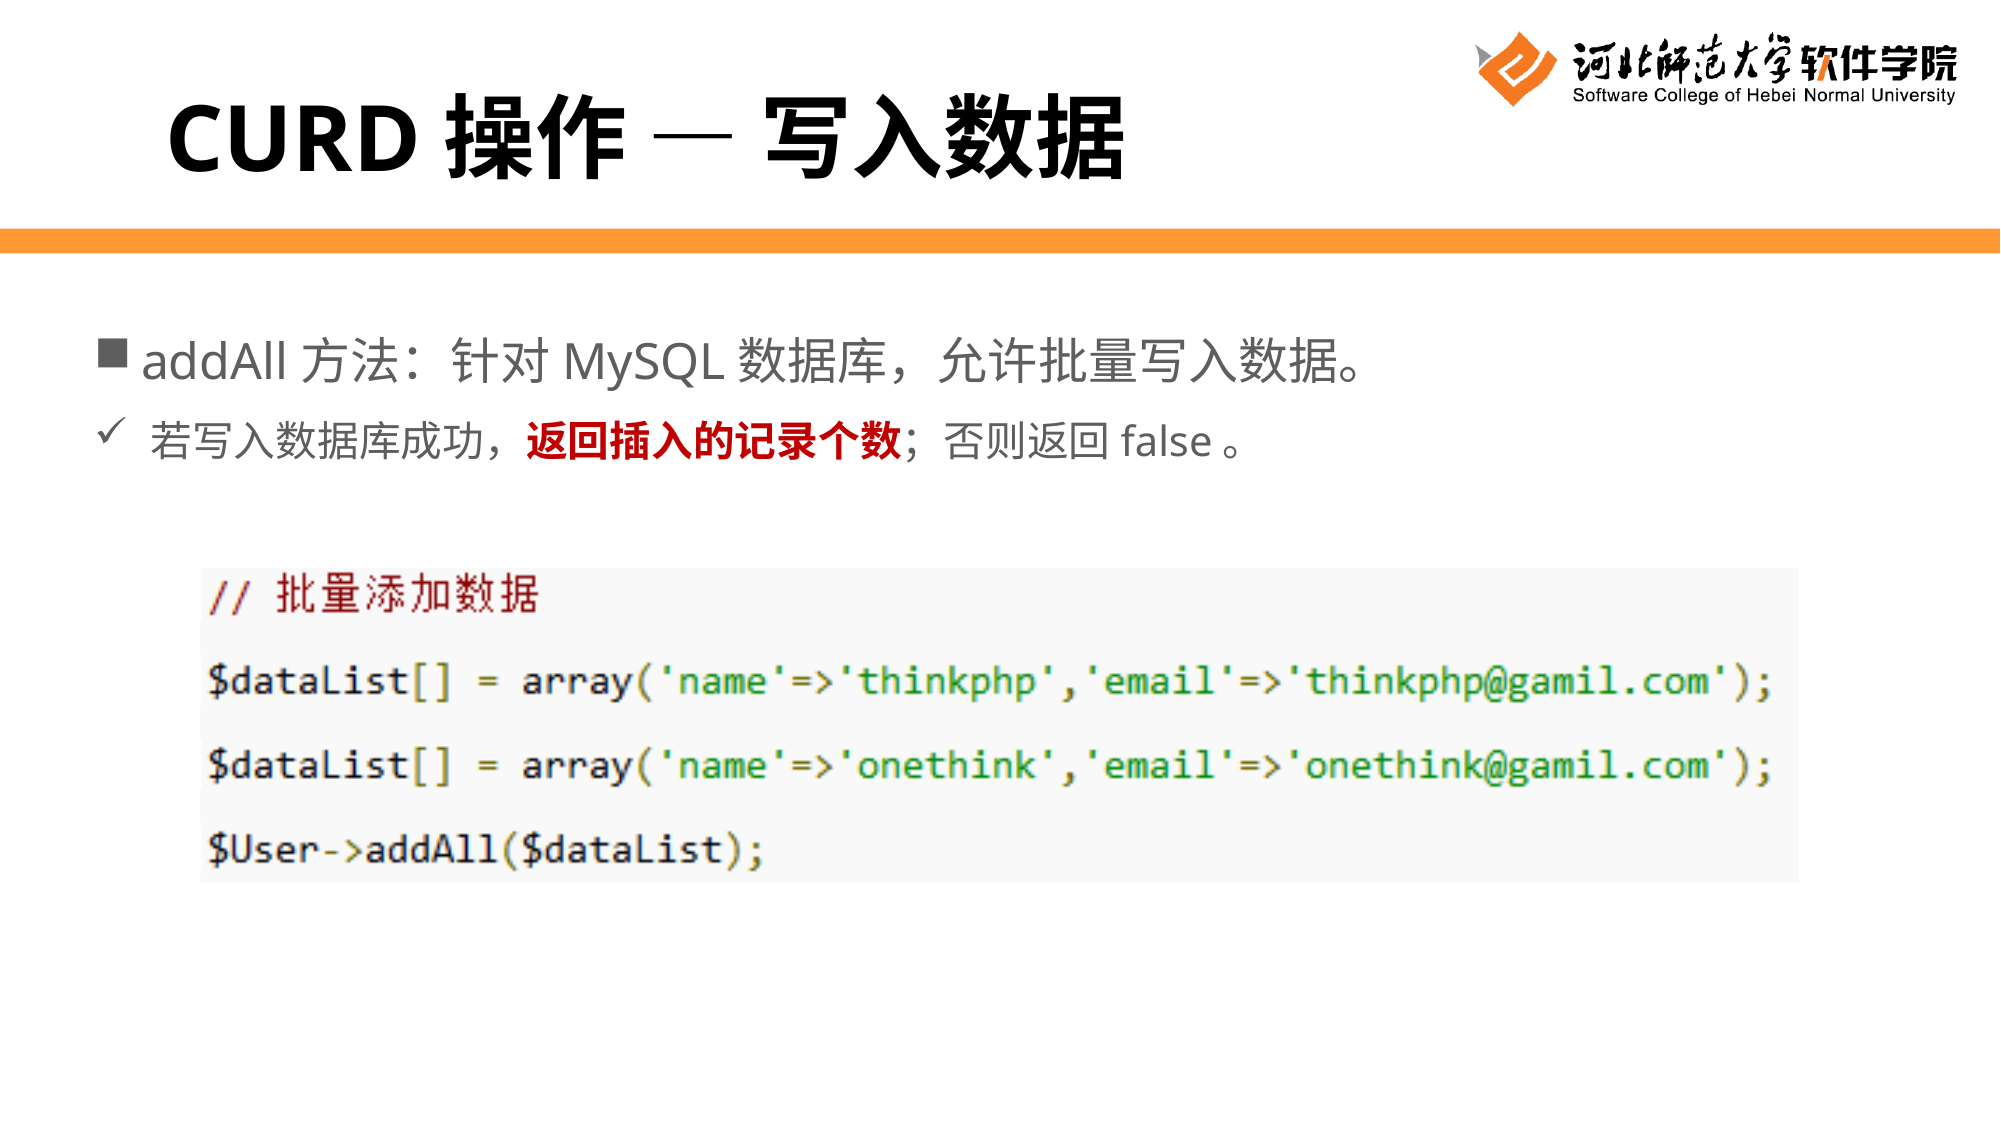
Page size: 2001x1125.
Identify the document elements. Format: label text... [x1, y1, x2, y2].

picture [1475, 31, 1957, 107]
picture [200, 568, 1799, 883]
text_box addAll方法：针对MySQL数据库，允许批量写入数据。 若写入数据库成功，返回插入的记录个数；否则返回false。 [79, 292, 1765, 472]
list CURD操作 — 写入数据 [150, 84, 1387, 198]
